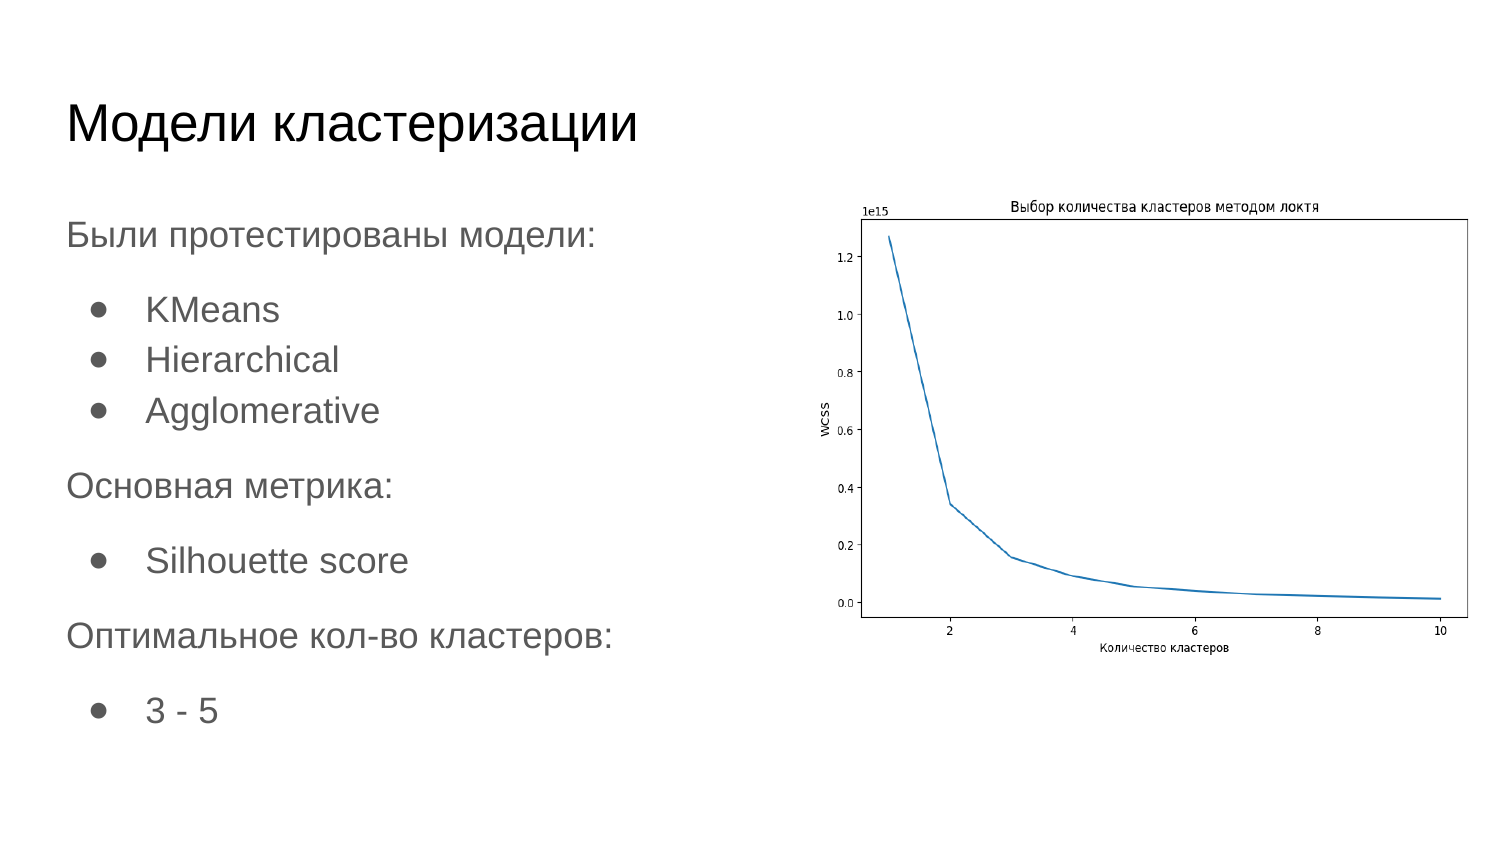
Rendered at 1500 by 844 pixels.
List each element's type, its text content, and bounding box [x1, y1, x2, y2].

list Были протестированы модели: KMeans Hierarchical Agglomerative Основная метрика: Silhouette score Оптимальное кол-во кластеров: 3 - 5 [51, 189, 789, 750]
title Модели кластеризации [51, 72, 1449, 167]
picture [813, 191, 1476, 662]
